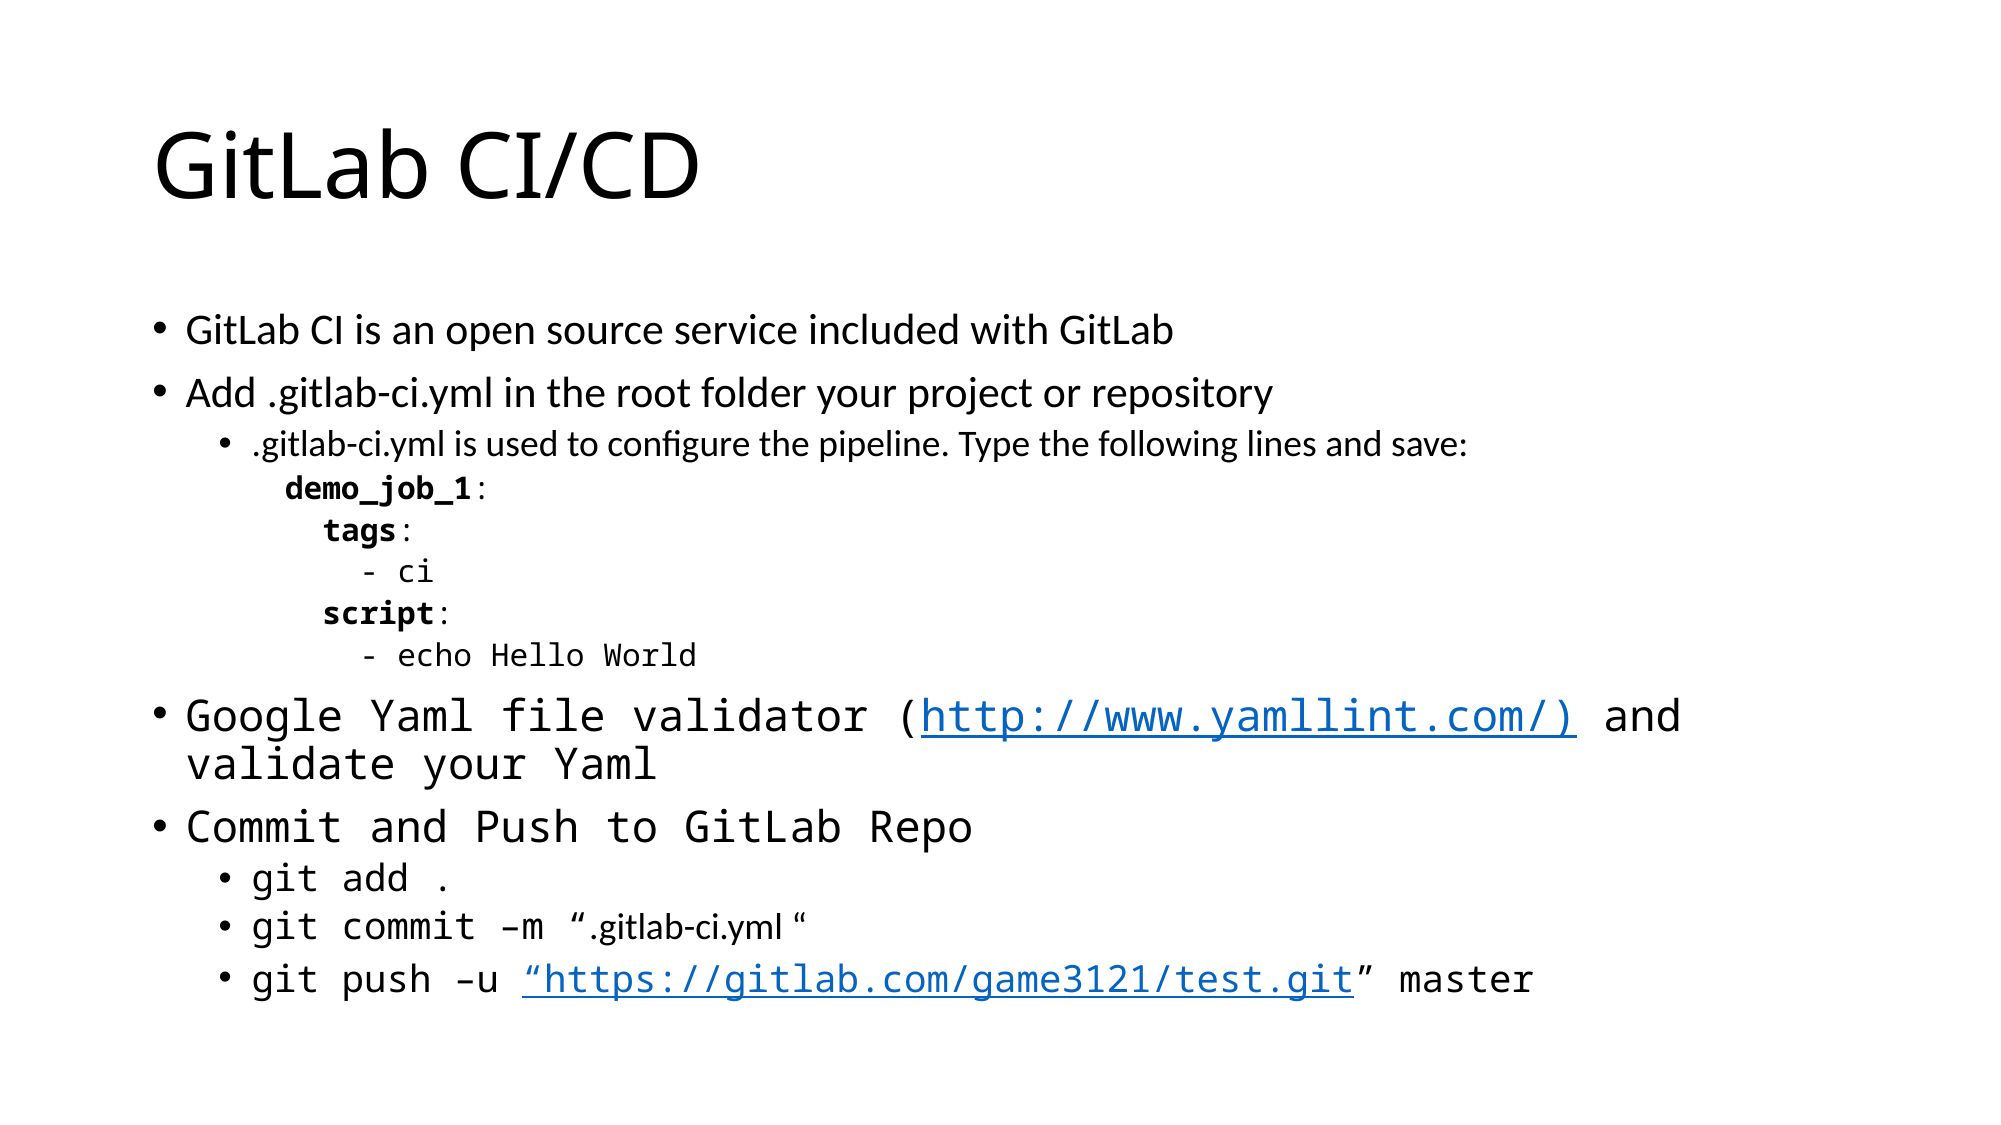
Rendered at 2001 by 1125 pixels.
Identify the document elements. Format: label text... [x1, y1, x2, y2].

list GitLab CI is an open source service included with GitLab Add .gitlab-ci.yml in the root folder your project or repository .gitlab-ci.yml is used to configure the pipeline. Type the following lines and save: demo_job_1: tags: - ci script: - echo Hello World Google Yaml file validator (http://www.yamllint.com/) and validate your Yaml Commit and Push to GitLab Repo git add . git commit –m “.gitlab-ci.yml “ git push –u “https://gitlab.com/game3121/test.git” master [137, 299, 1863, 1014]
title GitLab CI/CD [137, 59, 1863, 278]
